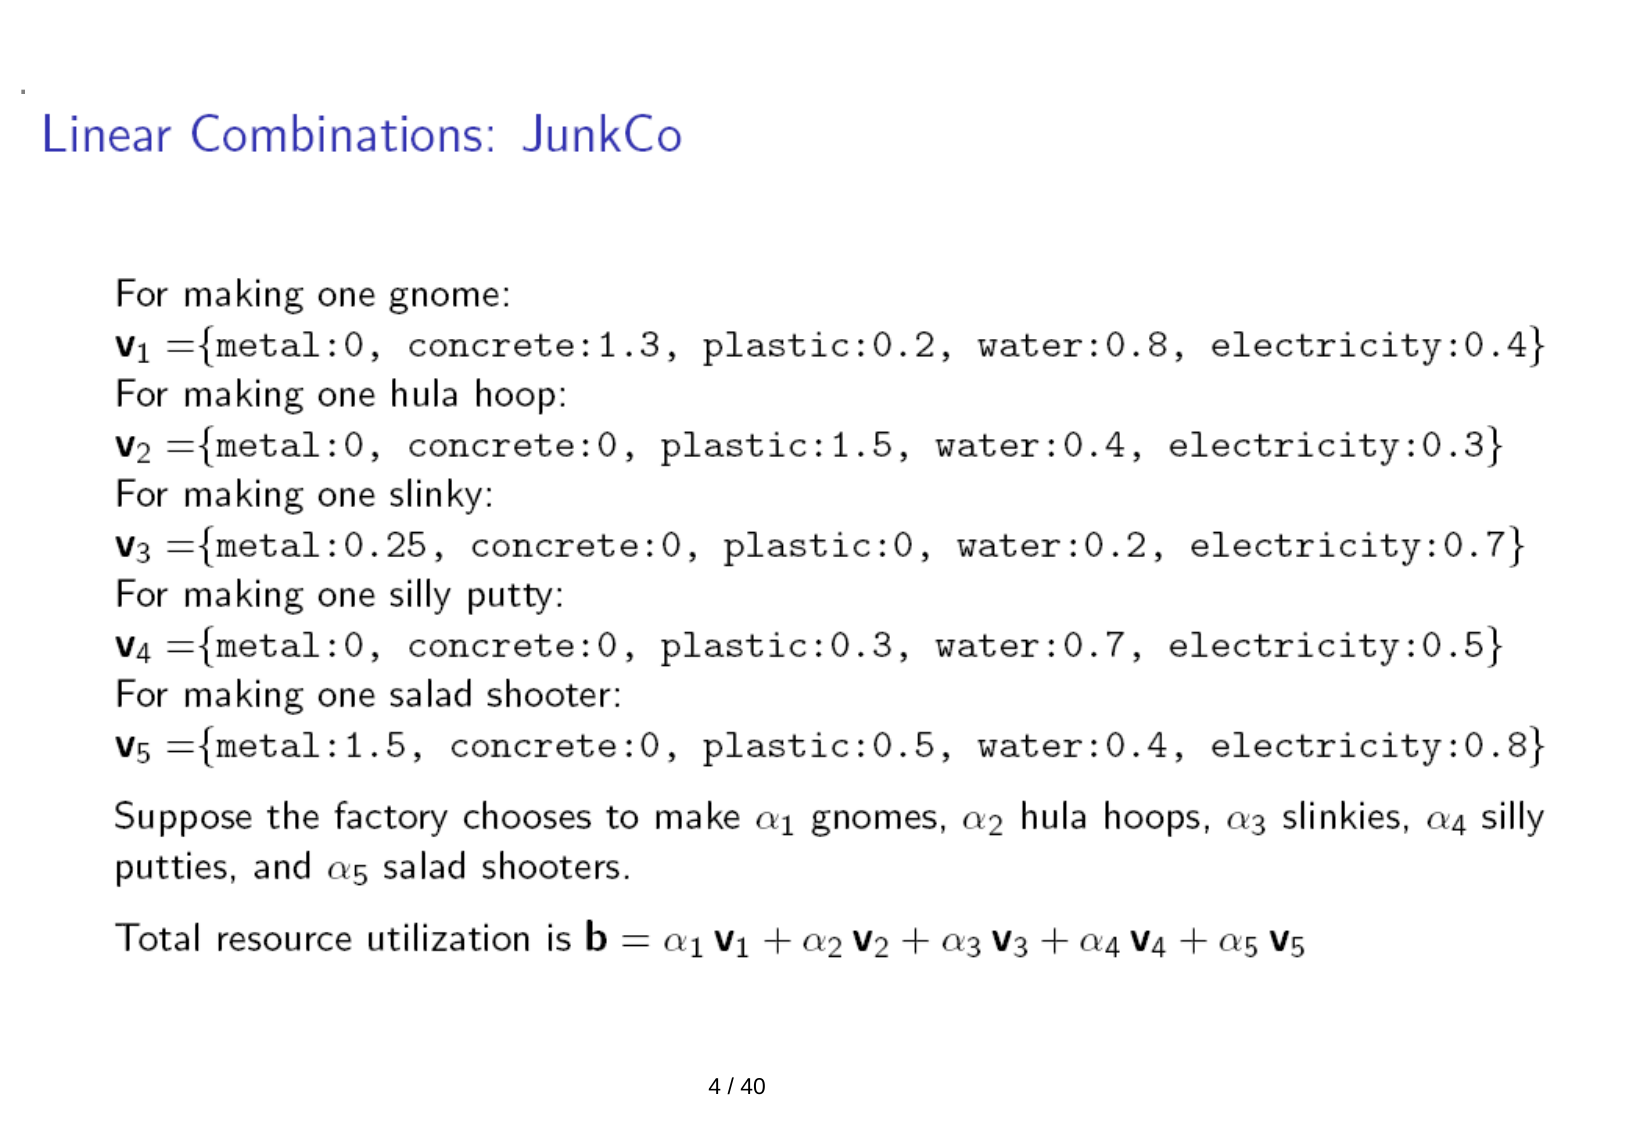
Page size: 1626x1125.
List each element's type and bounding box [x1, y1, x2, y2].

picture [25, 83, 1600, 1042]
